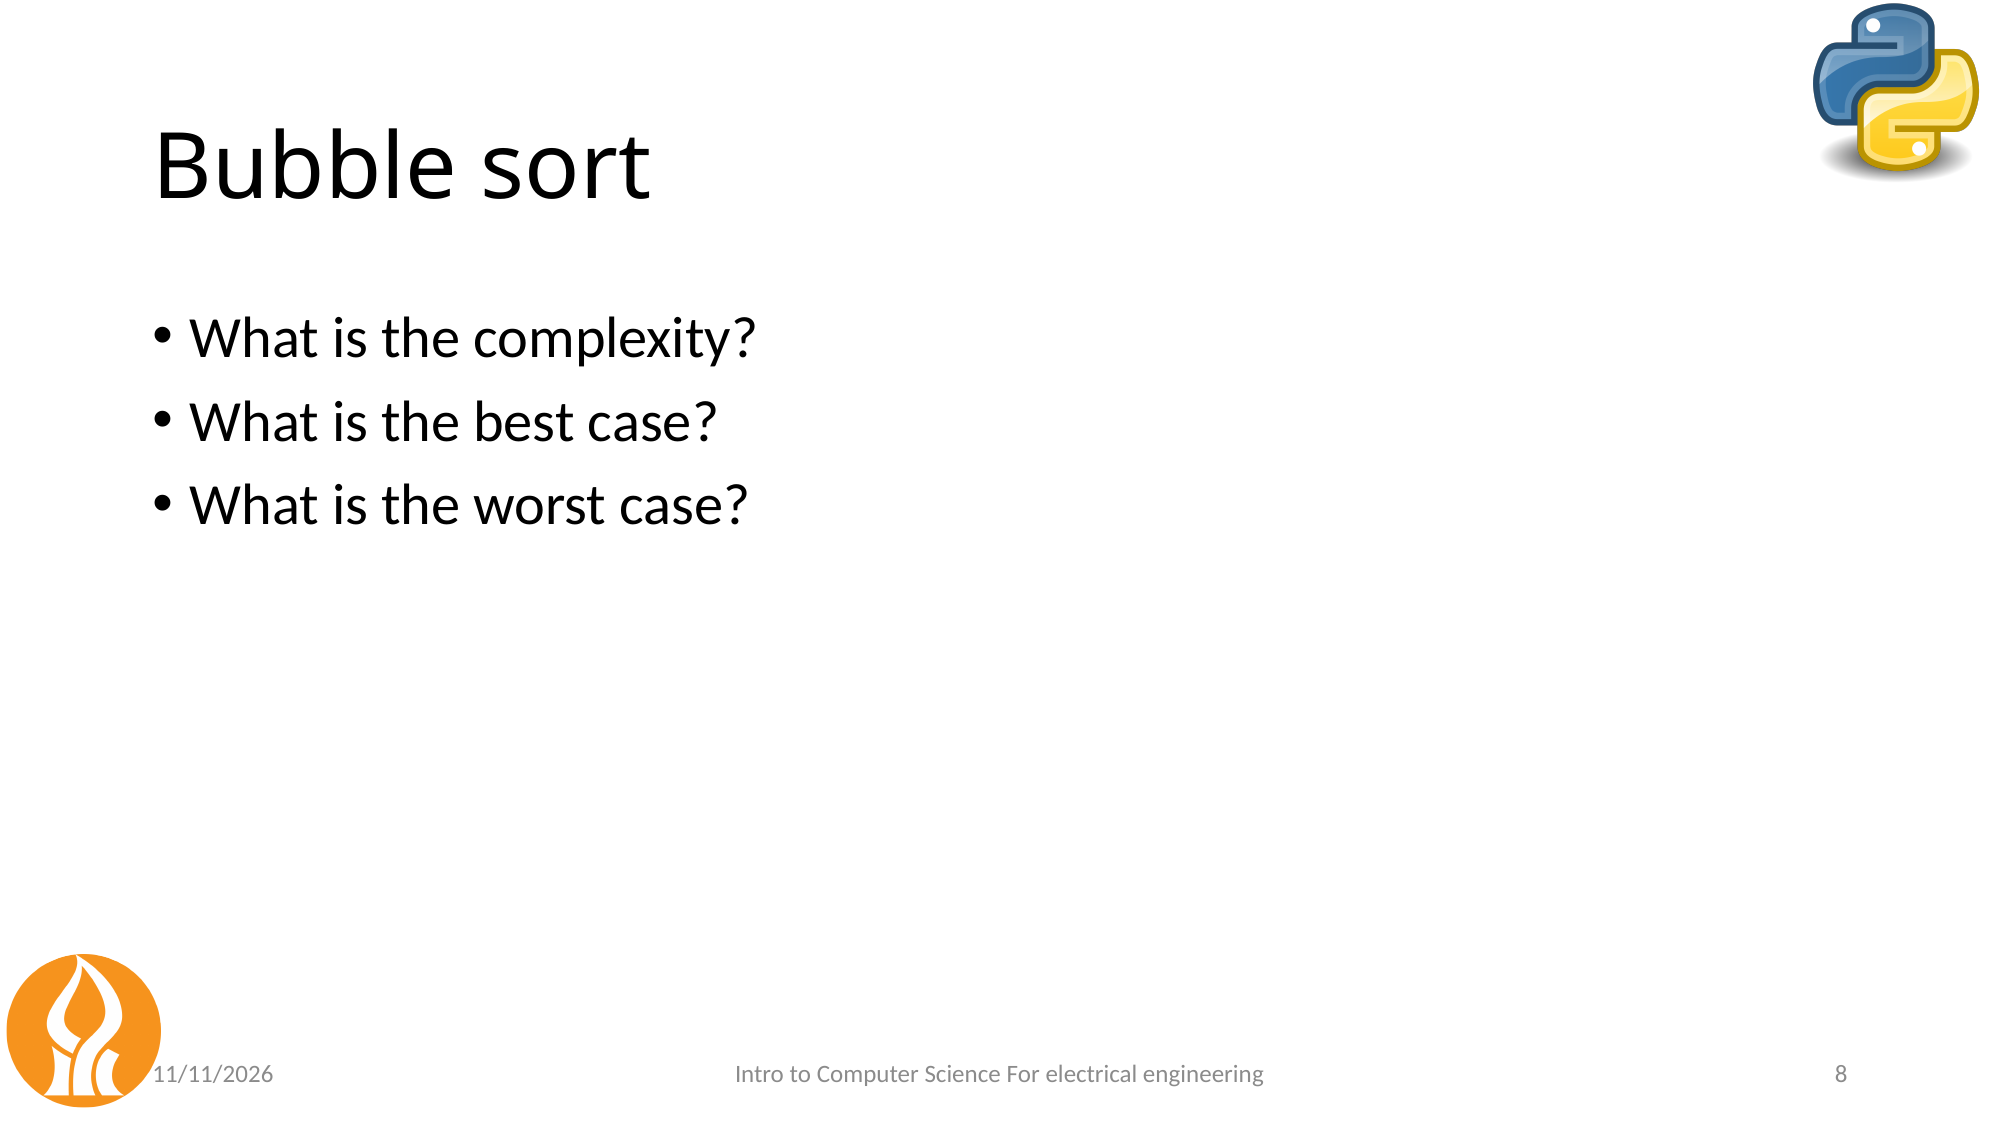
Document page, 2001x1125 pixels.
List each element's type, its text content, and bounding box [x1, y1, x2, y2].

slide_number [137, 1042, 588, 1103]
picture [1, 948, 165, 1111]
list What is the complexity? What is the best case? What is the worst case? [137, 299, 1863, 1014]
footer Intro to Computer Science For electrical engineering [662, 1042, 1338, 1103]
picture [1802, 0, 1990, 187]
title Bubble sort [137, 59, 1863, 278]
slide_number 8 [1412, 1042, 1863, 1103]
